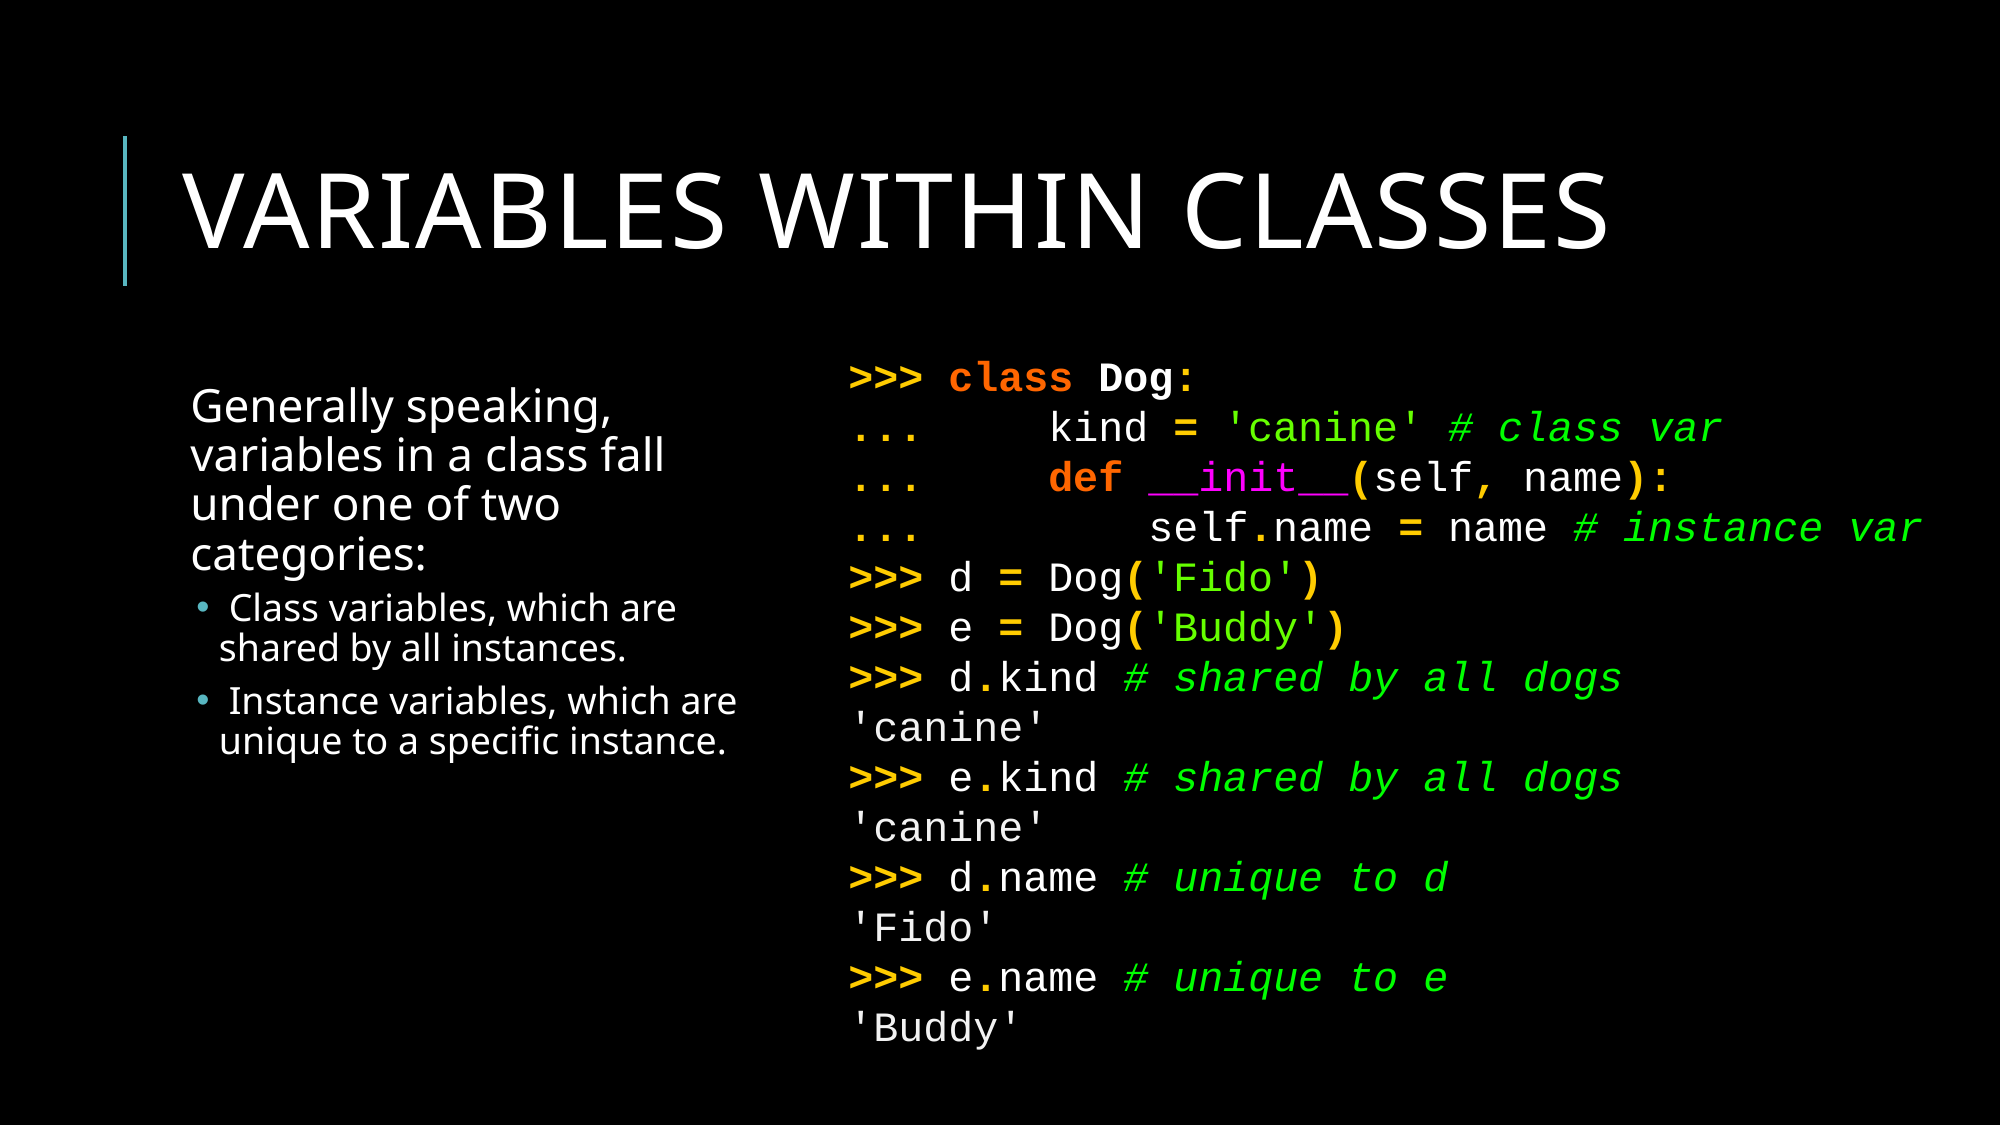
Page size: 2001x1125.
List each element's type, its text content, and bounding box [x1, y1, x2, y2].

title Variables within classes [168, 96, 1763, 342]
text_box >>> class Dog: ... kind = 'canine' # class var ... def __init__(self, name): ... self.name = name # instance var >>> d = Dog('Fido') >>> e = Dog('Buddy') >>> d.kind # shared by all dogs 'canine' >>> e.kind # shared by all dogs 'canine' >>> d.name # unique to d 'Fido' >>> e.name # unique to e 'Buddy' [833, 341, 2000, 1057]
list Generally speaking, variables in a class fall under one of two categories: Class variables, which are shared by all instances. Instance variables, which are unique to a specific instance. [168, 375, 788, 1035]
